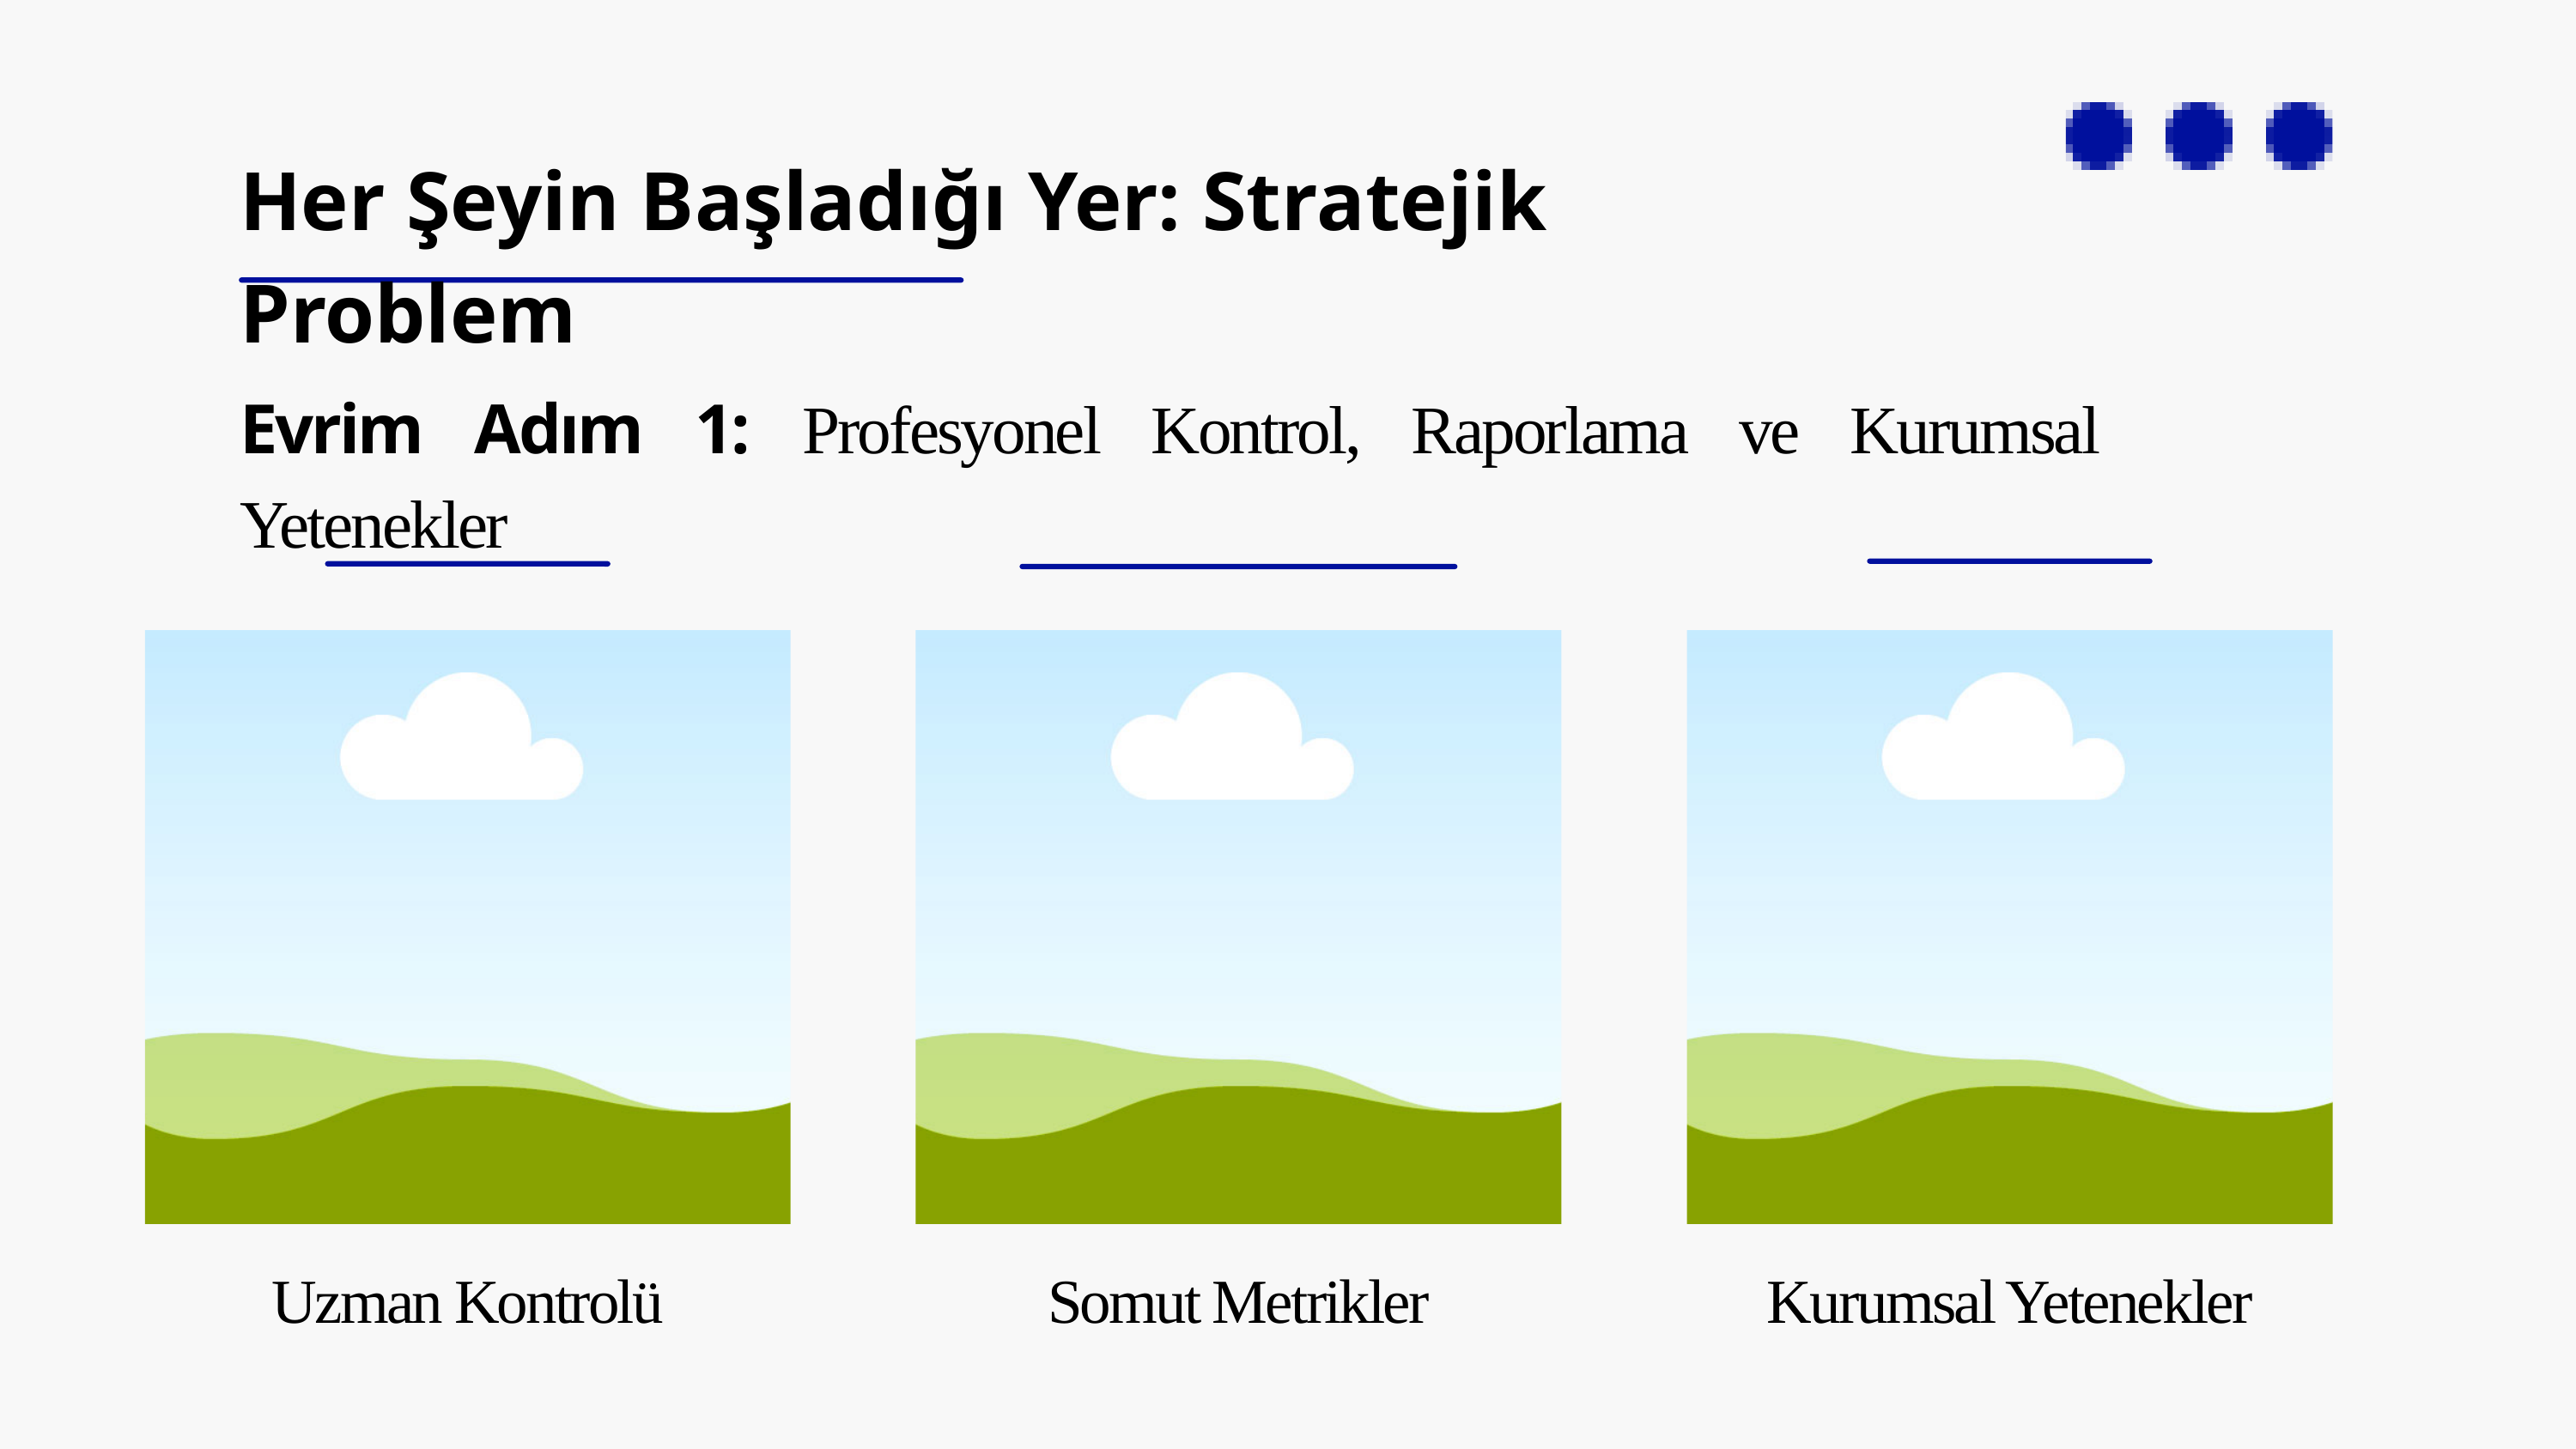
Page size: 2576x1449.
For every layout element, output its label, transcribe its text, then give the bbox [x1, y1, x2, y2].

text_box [915, 630, 1562, 1225]
text_box [2065, 102, 2333, 170]
text_box Kurumsal Yetenekler [1763, 1248, 2257, 1337]
text_box Somut Metrikler [1042, 1248, 1435, 1337]
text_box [1686, 630, 2333, 1225]
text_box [144, 630, 791, 1225]
text_box Uzman Kontrolü [266, 1248, 669, 1337]
text_box Evrim Adım 1: Profesyonel Kontrol, Raporlama ve Kurumsal Yetenekler [240, 372, 2099, 562]
text_box Her Şeyin Başladığı Yer: Stratejik Problem [240, 134, 1750, 360]
